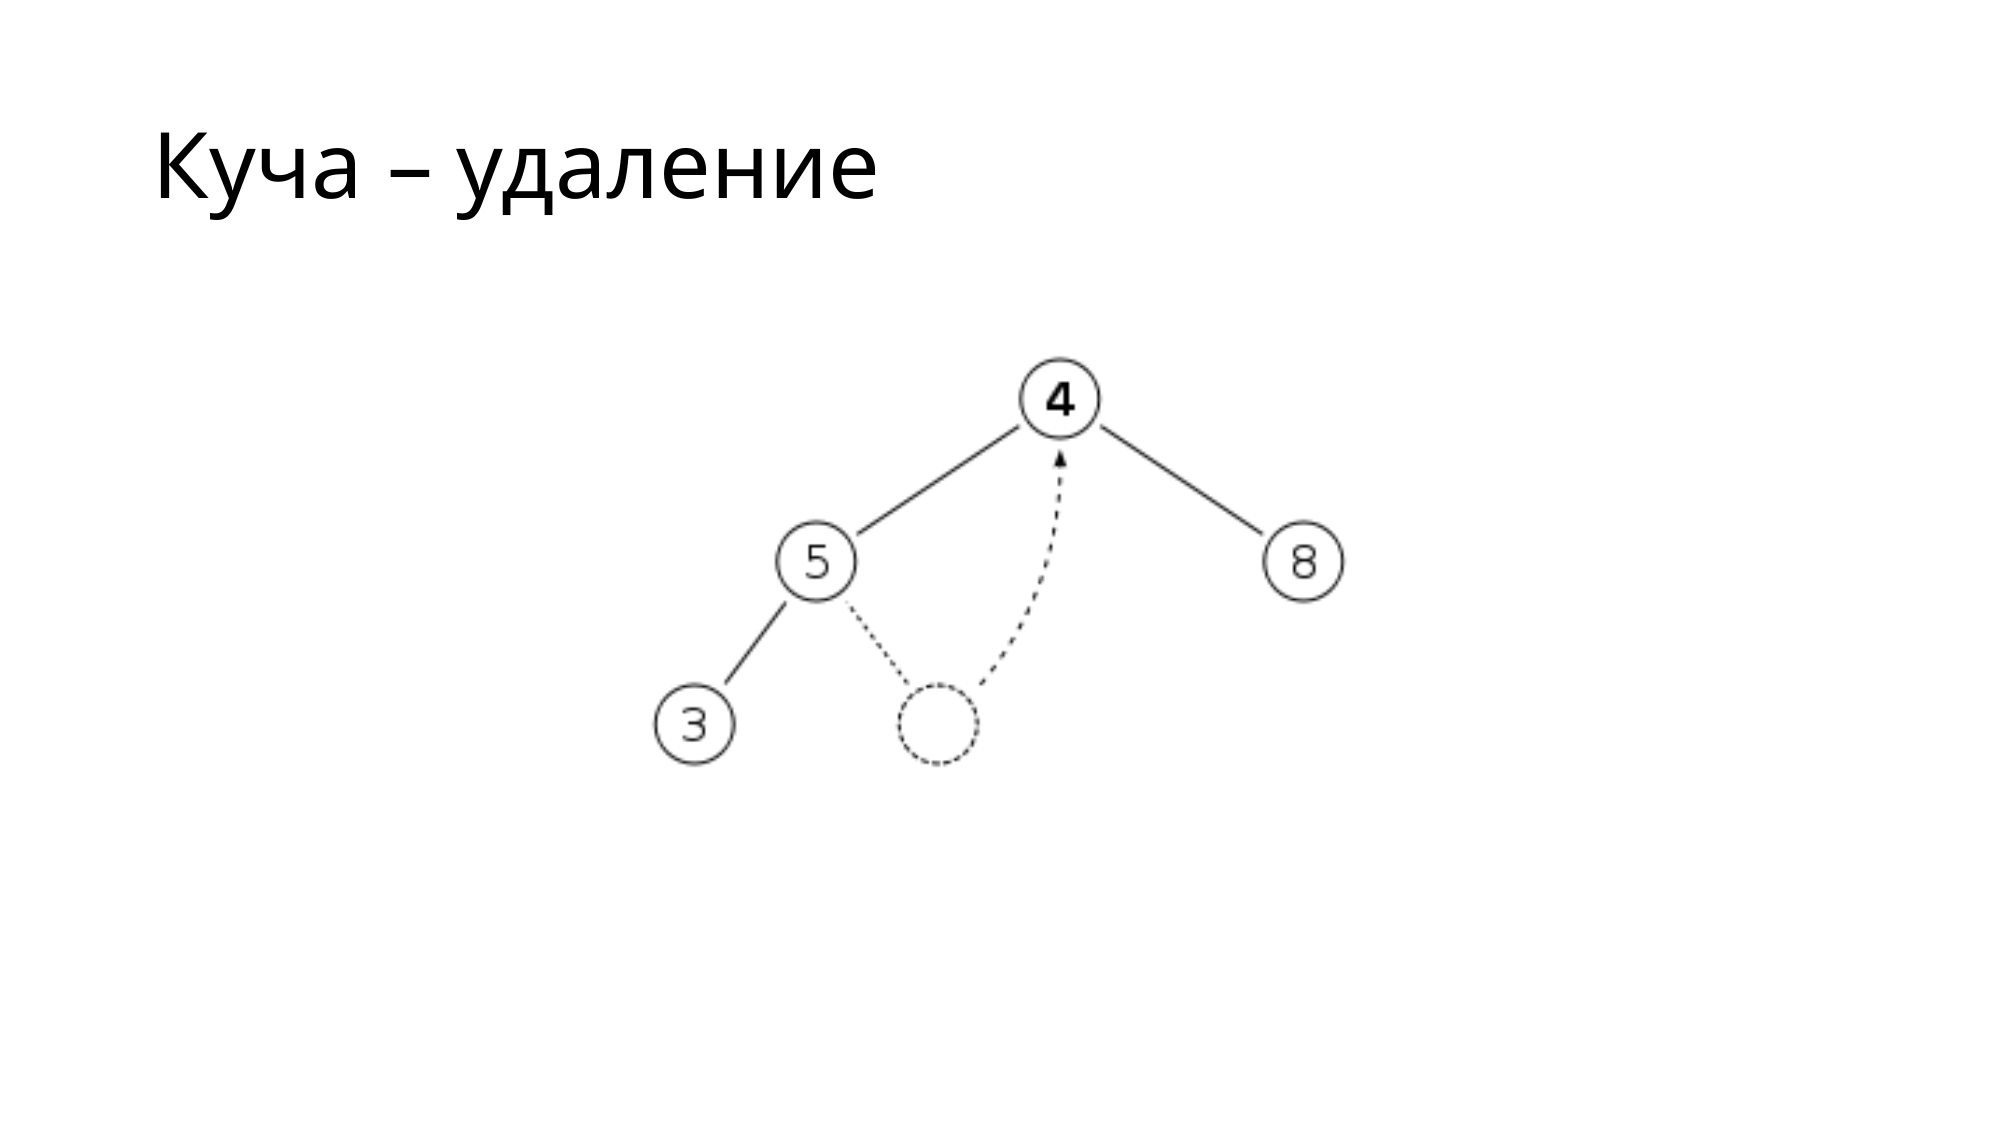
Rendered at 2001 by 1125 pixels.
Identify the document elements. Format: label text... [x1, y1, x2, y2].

picture [650, 352, 1350, 773]
title Куча – удаление [137, 59, 1863, 278]
